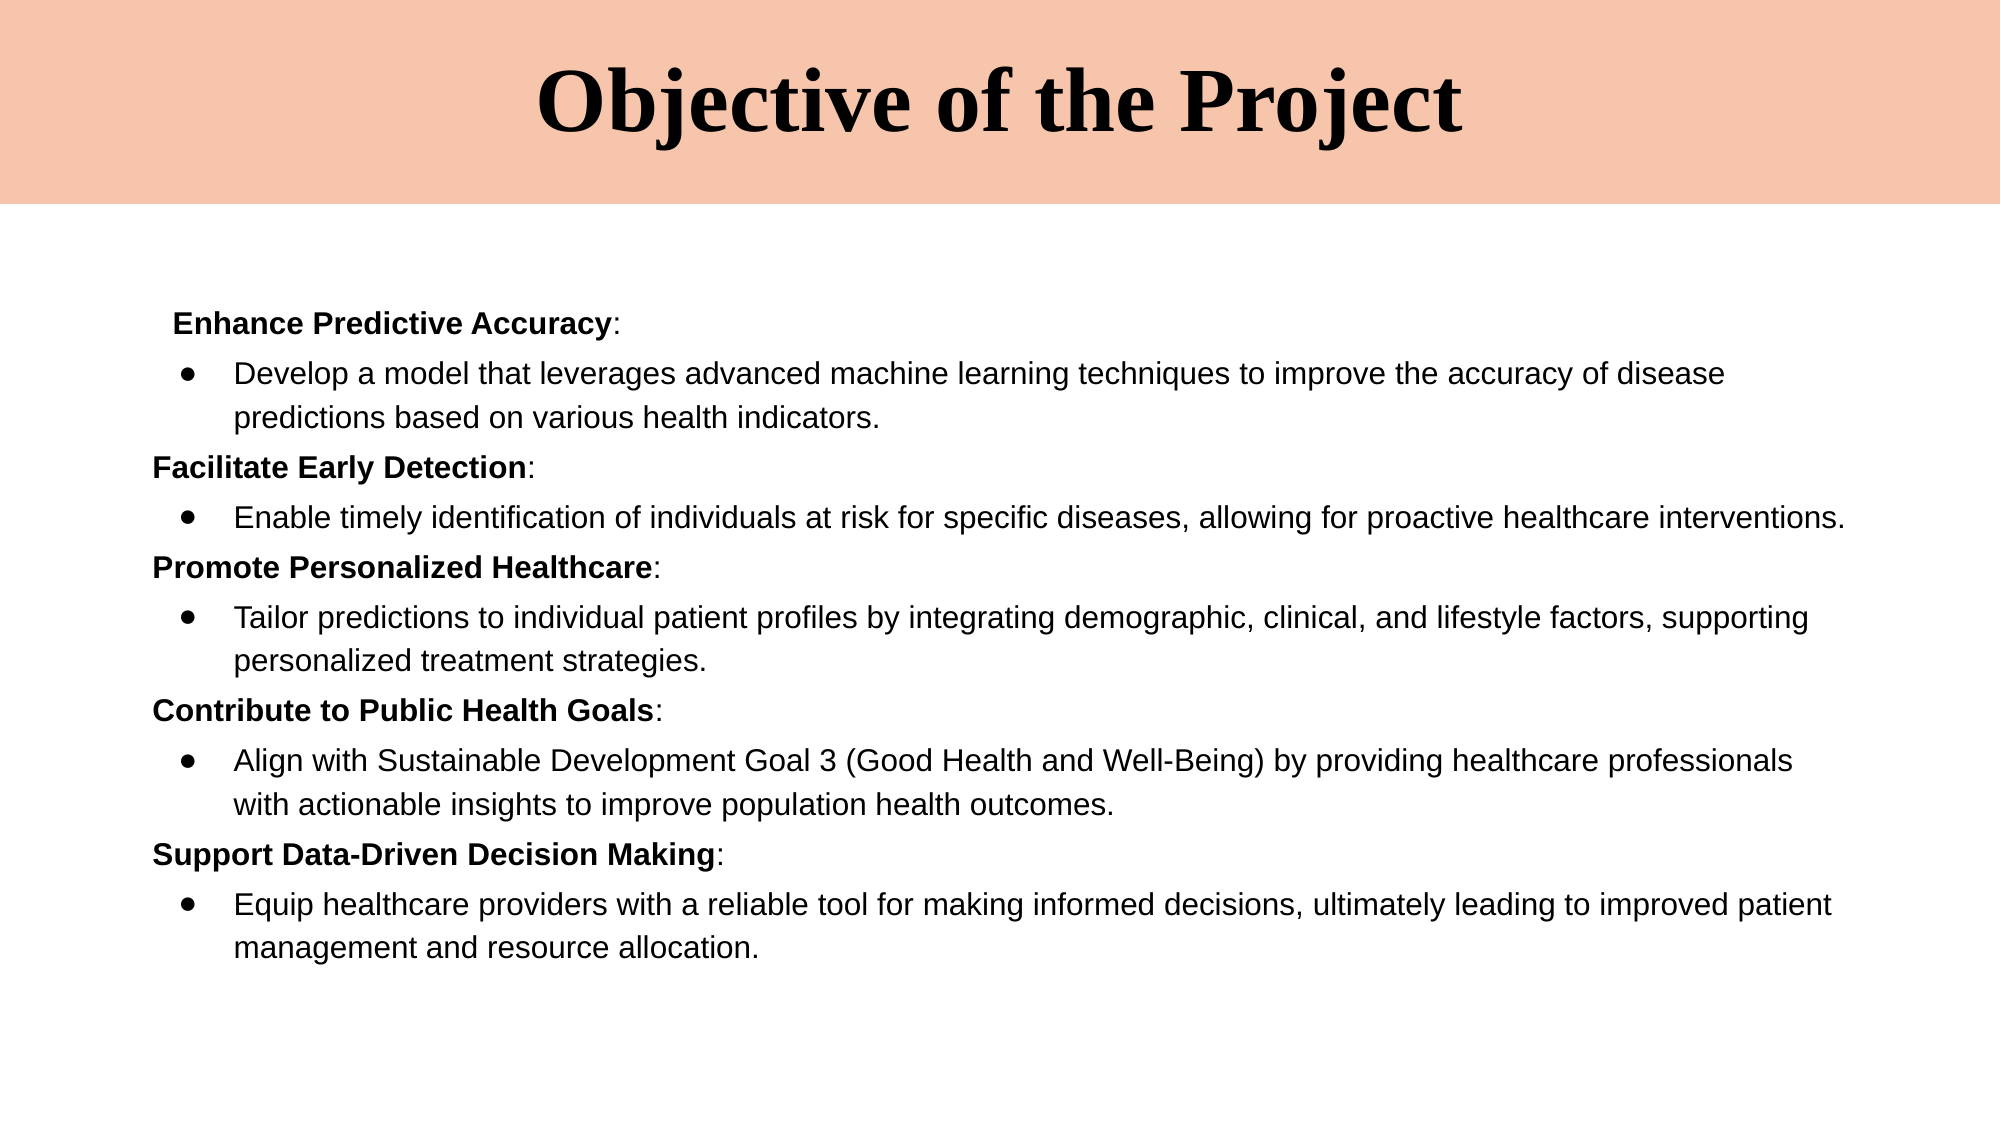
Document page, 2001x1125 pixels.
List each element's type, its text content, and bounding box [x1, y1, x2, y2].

list Enhance Predictive Accuracy: Develop a model that leverages advanced machine learning techniques to improve the accuracy of disease predictions based on various health indicators. Facilitate Early Detection: Enable timely identification of individuals at risk for specific diseases, allowing for proactive healthcare interventions. Promote Personalized Healthcare: Tailor predictions to individual patient profiles by integrating demographic, clinical, and lifestyle factors, supporting personalized treatment strategies. Contribute to Public Health Goals: Align with Sustainable Development Goal 3 (Good Health and Well-Being) by providing healthcare professionals with actionable insights to improve population health outcomes. Support Data-Driven Decision Making: Equip healthcare providers with a reliable tool for making informed decisions, ultimately leading to improved patient management and resource allocation. [137, 299, 1863, 1014]
title Objective of the Project [0, 0, 2000, 204]
